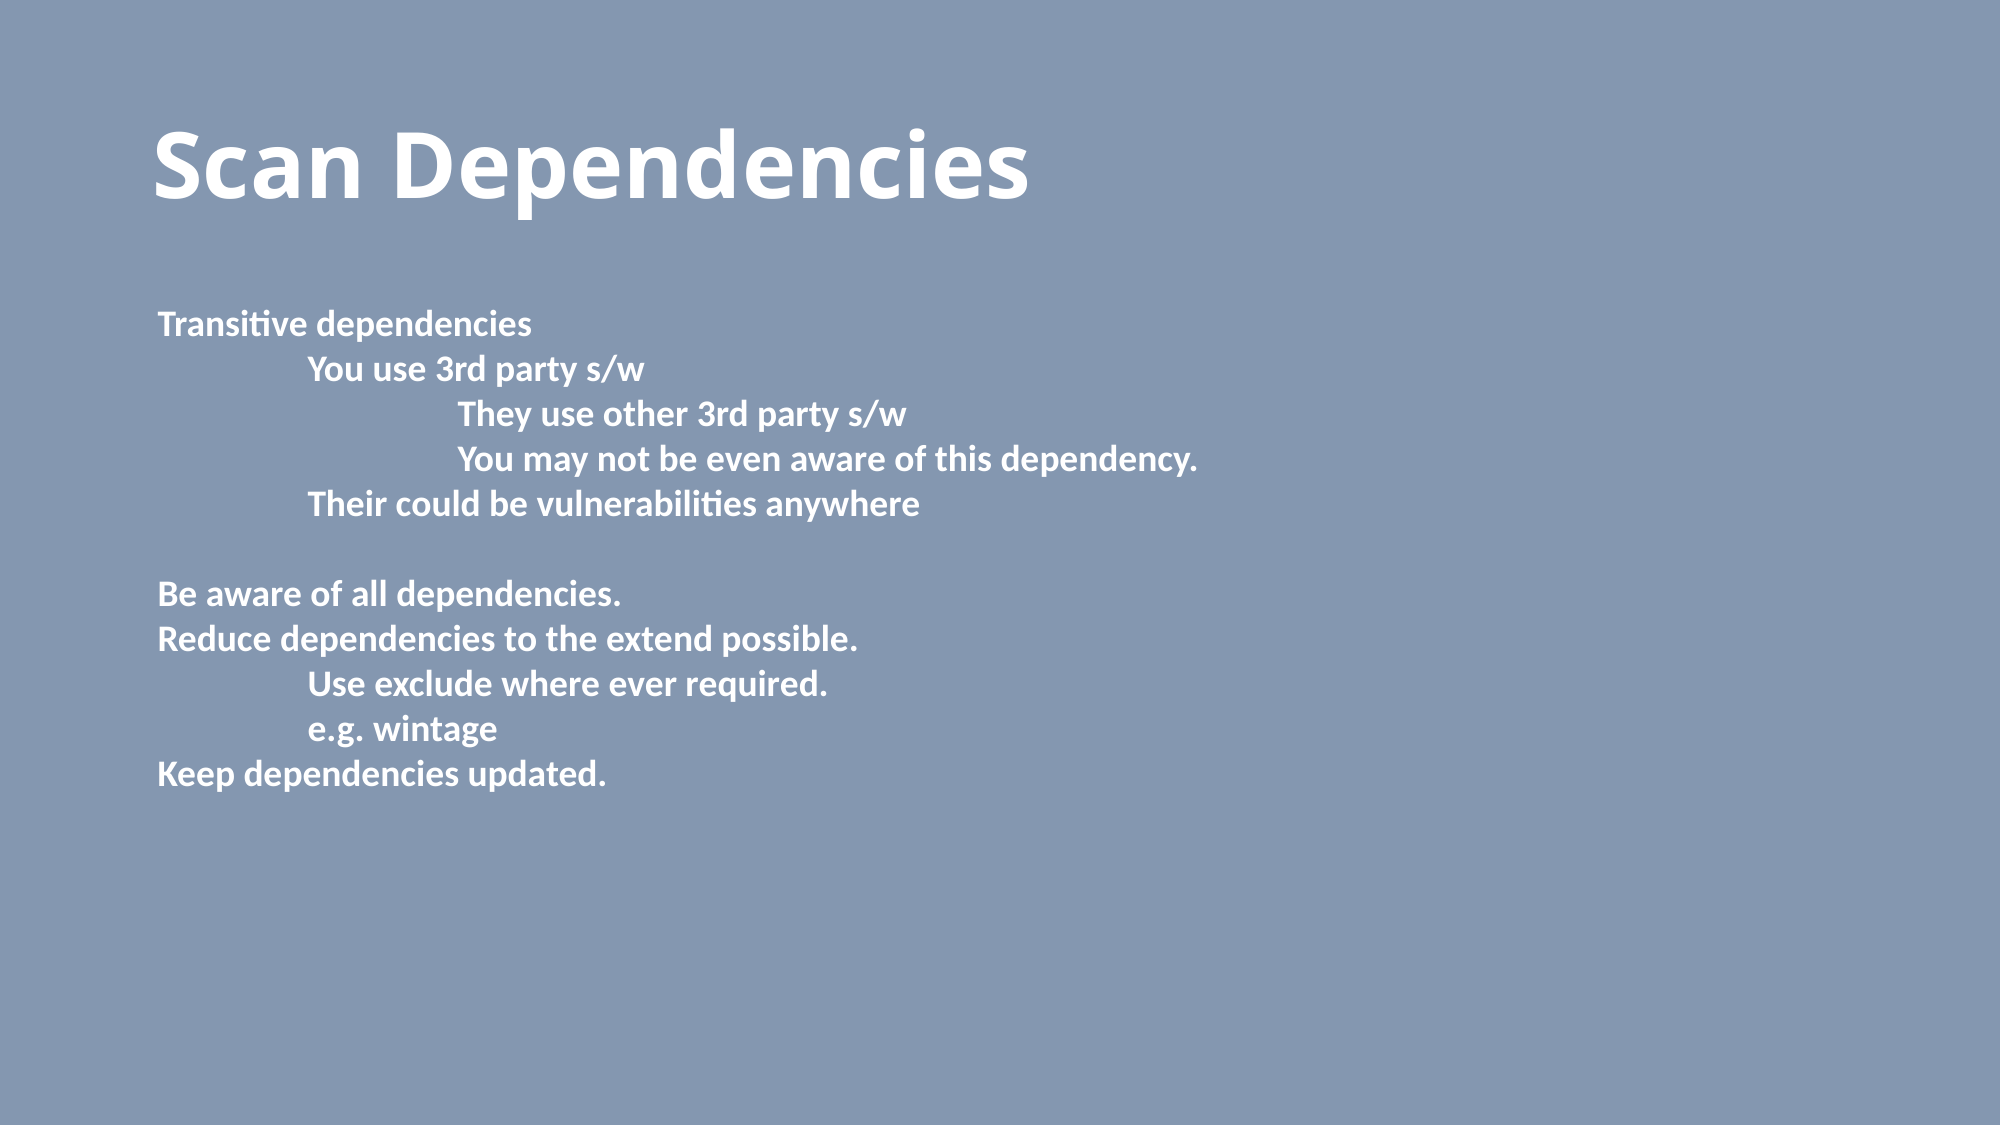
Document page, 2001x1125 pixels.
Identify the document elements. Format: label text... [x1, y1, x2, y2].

text_box Transitive dependencies You use 3rd party s/w They use other 3rd party s/w You may not be even aware of this dependency. Their could be vulnerabilities anywhere Be aware of all dependencies. Reduce dependencies to the extend possible. Use exclude where ever required. e.g. wintage Keep dependencies updated. [142, 291, 1868, 847]
title Scan Dependencies [137, 59, 1959, 278]
